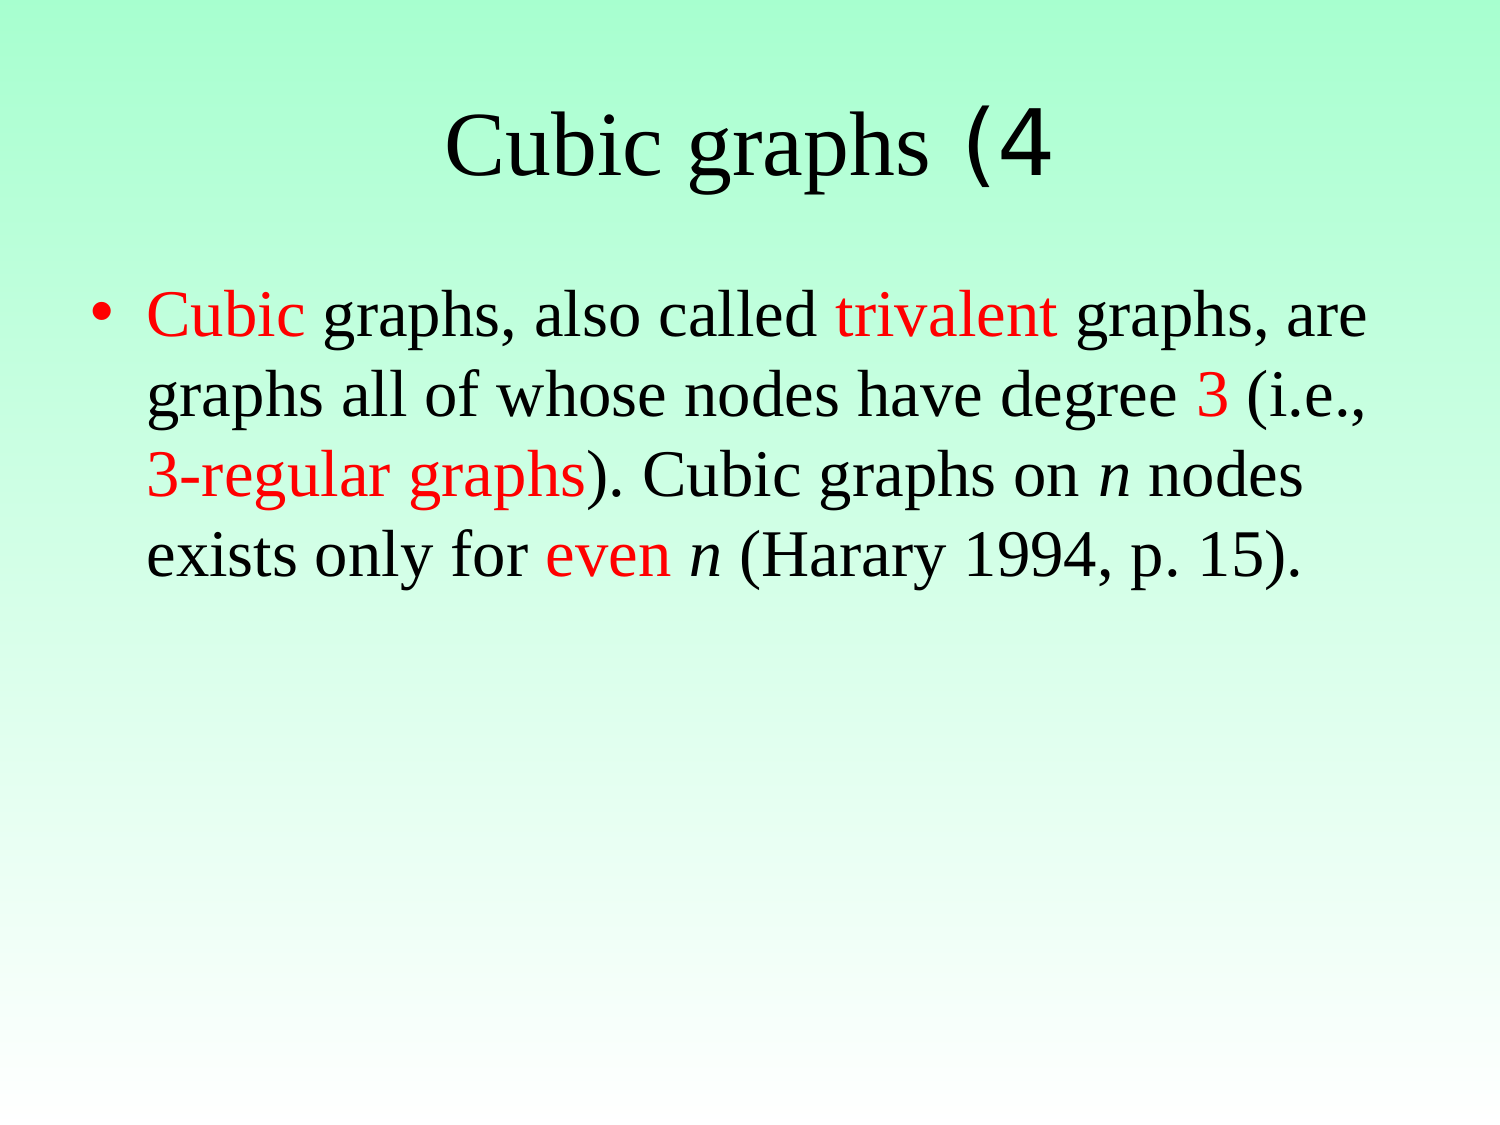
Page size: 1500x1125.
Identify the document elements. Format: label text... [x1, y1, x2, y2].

title 4) Cubic graphs [75, 45, 1425, 233]
list Cubic graphs, also called trivalent graphs, are graphs all of whose nodes have degree 3 (i.e., 3-regular graphs). Cubic graphs on n nodes exists only for even n (Harary 1994, p. 15). [75, 262, 1425, 1005]
